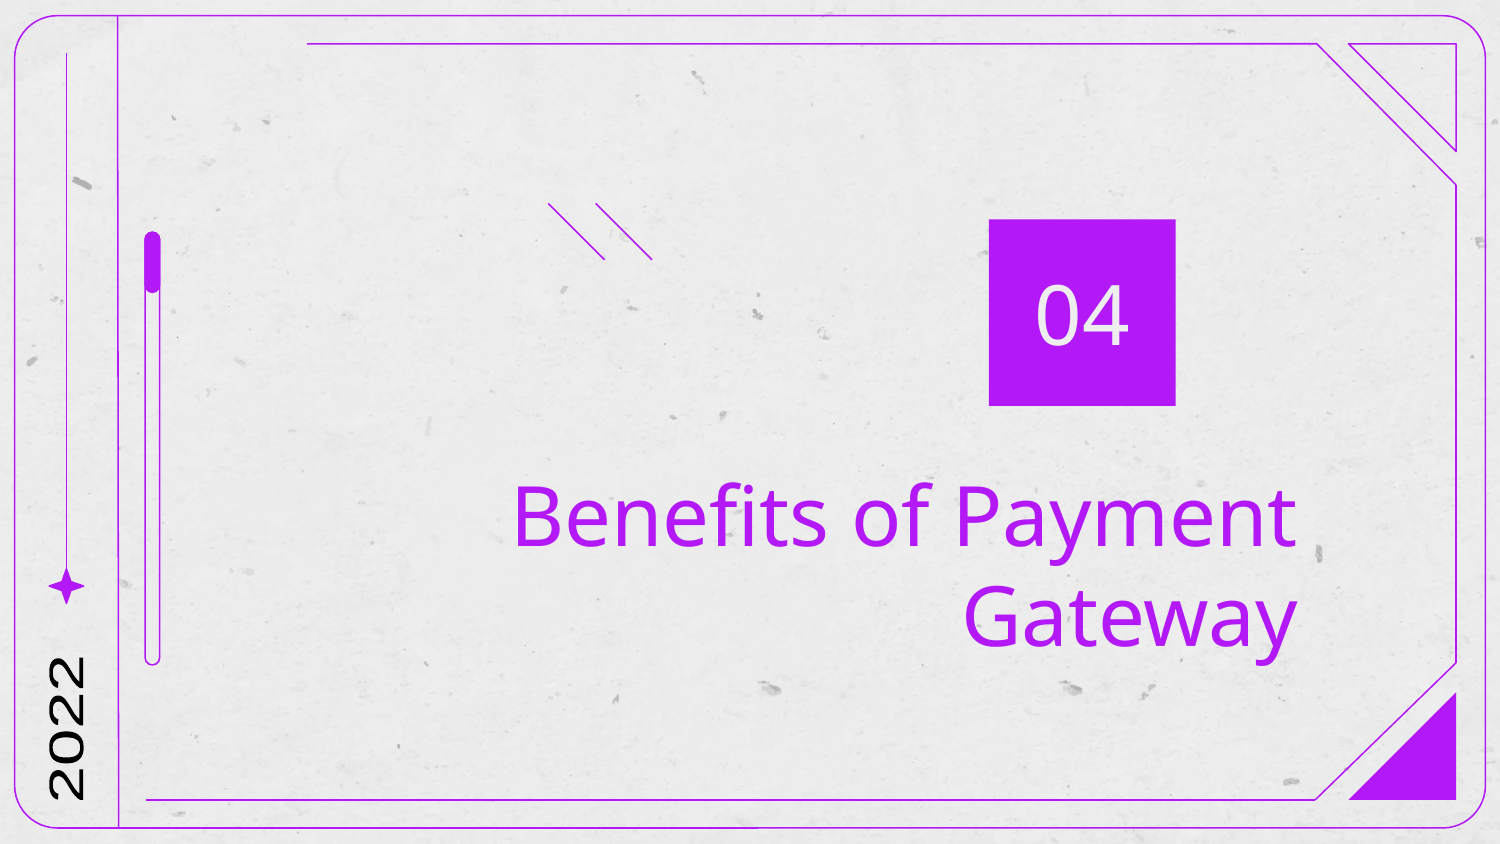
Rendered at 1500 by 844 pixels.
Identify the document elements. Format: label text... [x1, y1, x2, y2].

text_box [49, 581, 62, 591]
text_box [71, 581, 84, 591]
title Benefits of Payment Gateway [252, 448, 1314, 678]
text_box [144, 231, 160, 666]
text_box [547, 203, 653, 261]
title 04 [988, 219, 1176, 406]
